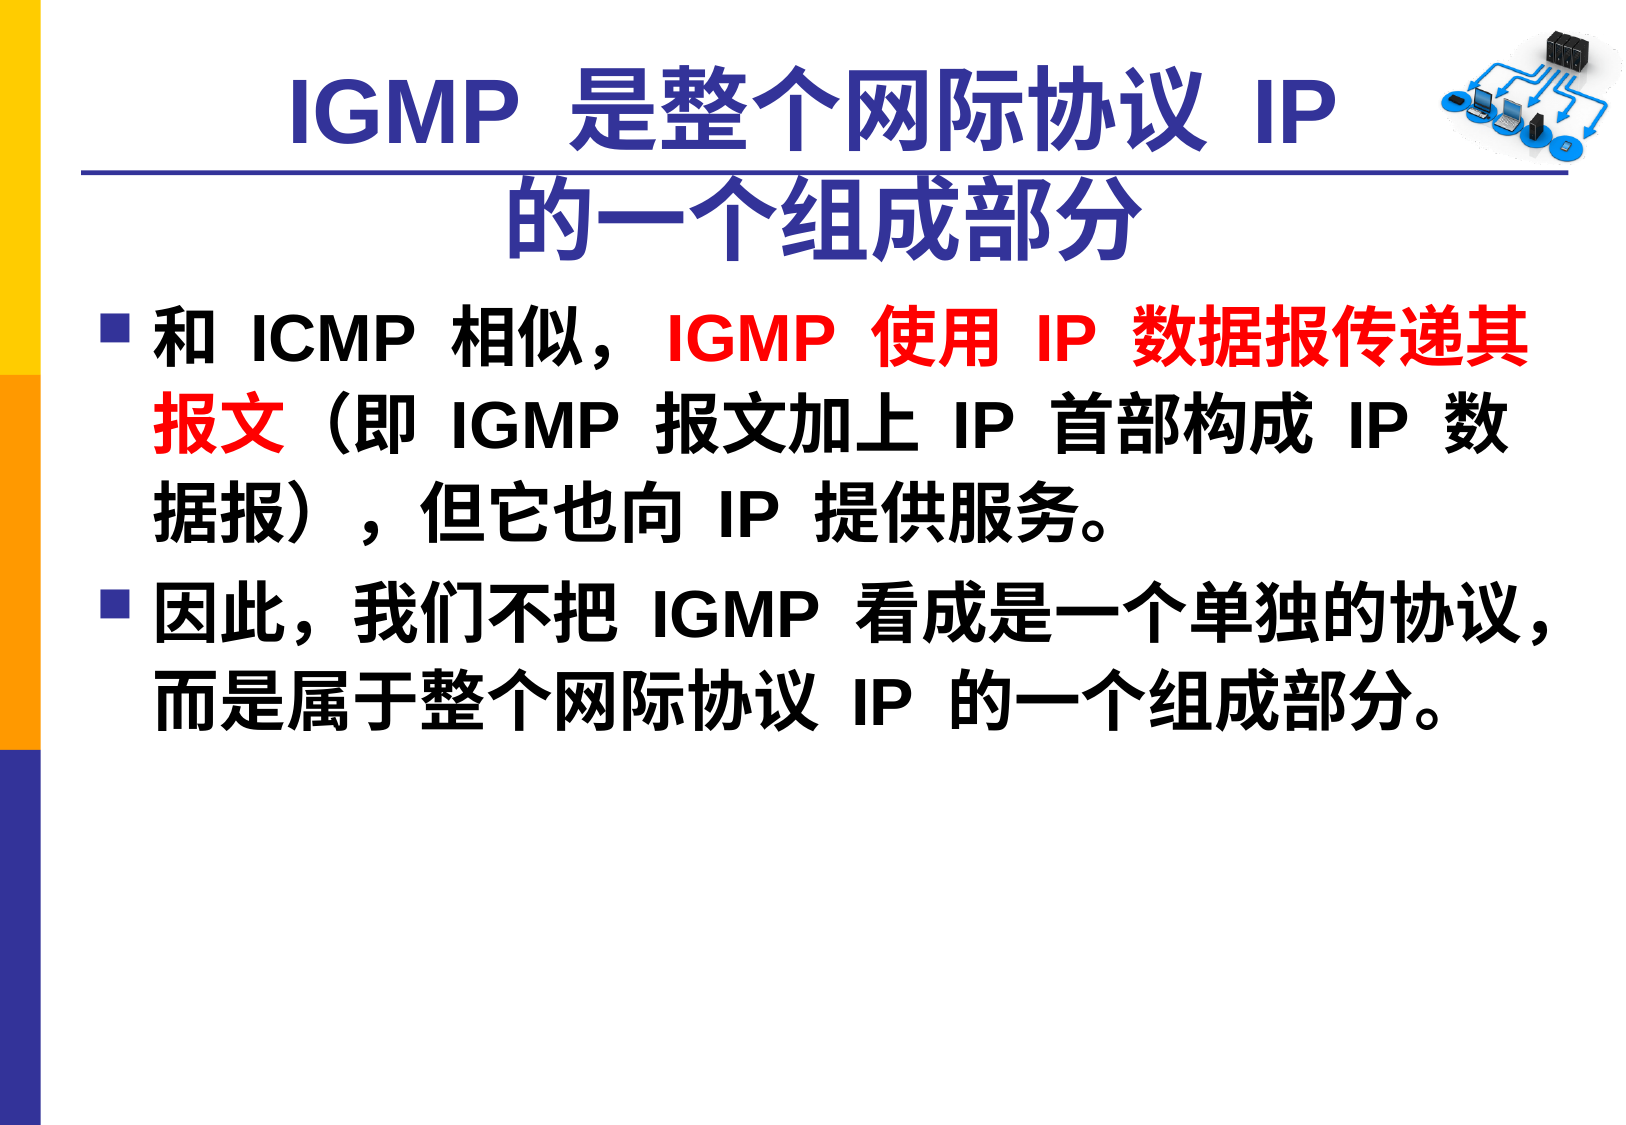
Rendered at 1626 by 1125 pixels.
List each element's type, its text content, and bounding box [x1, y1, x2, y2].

title IGMP 是整个网际协议 IP 的一个组成部分 [81, 30, 1569, 278]
list 和 ICMP 相似，IGMP 使用 IP 数据报传递其报文（即 IGMP 报文加上 IP 首部构成 IP 数据报），但它也向 IP 提供服务。 因此，我们不把 IGMP 看成是一个单独的协议，而是属于整个网际协议 IP 的一个组成部分。 [81, 278, 1569, 1006]
picture [1569, 30, 1624, 165]
